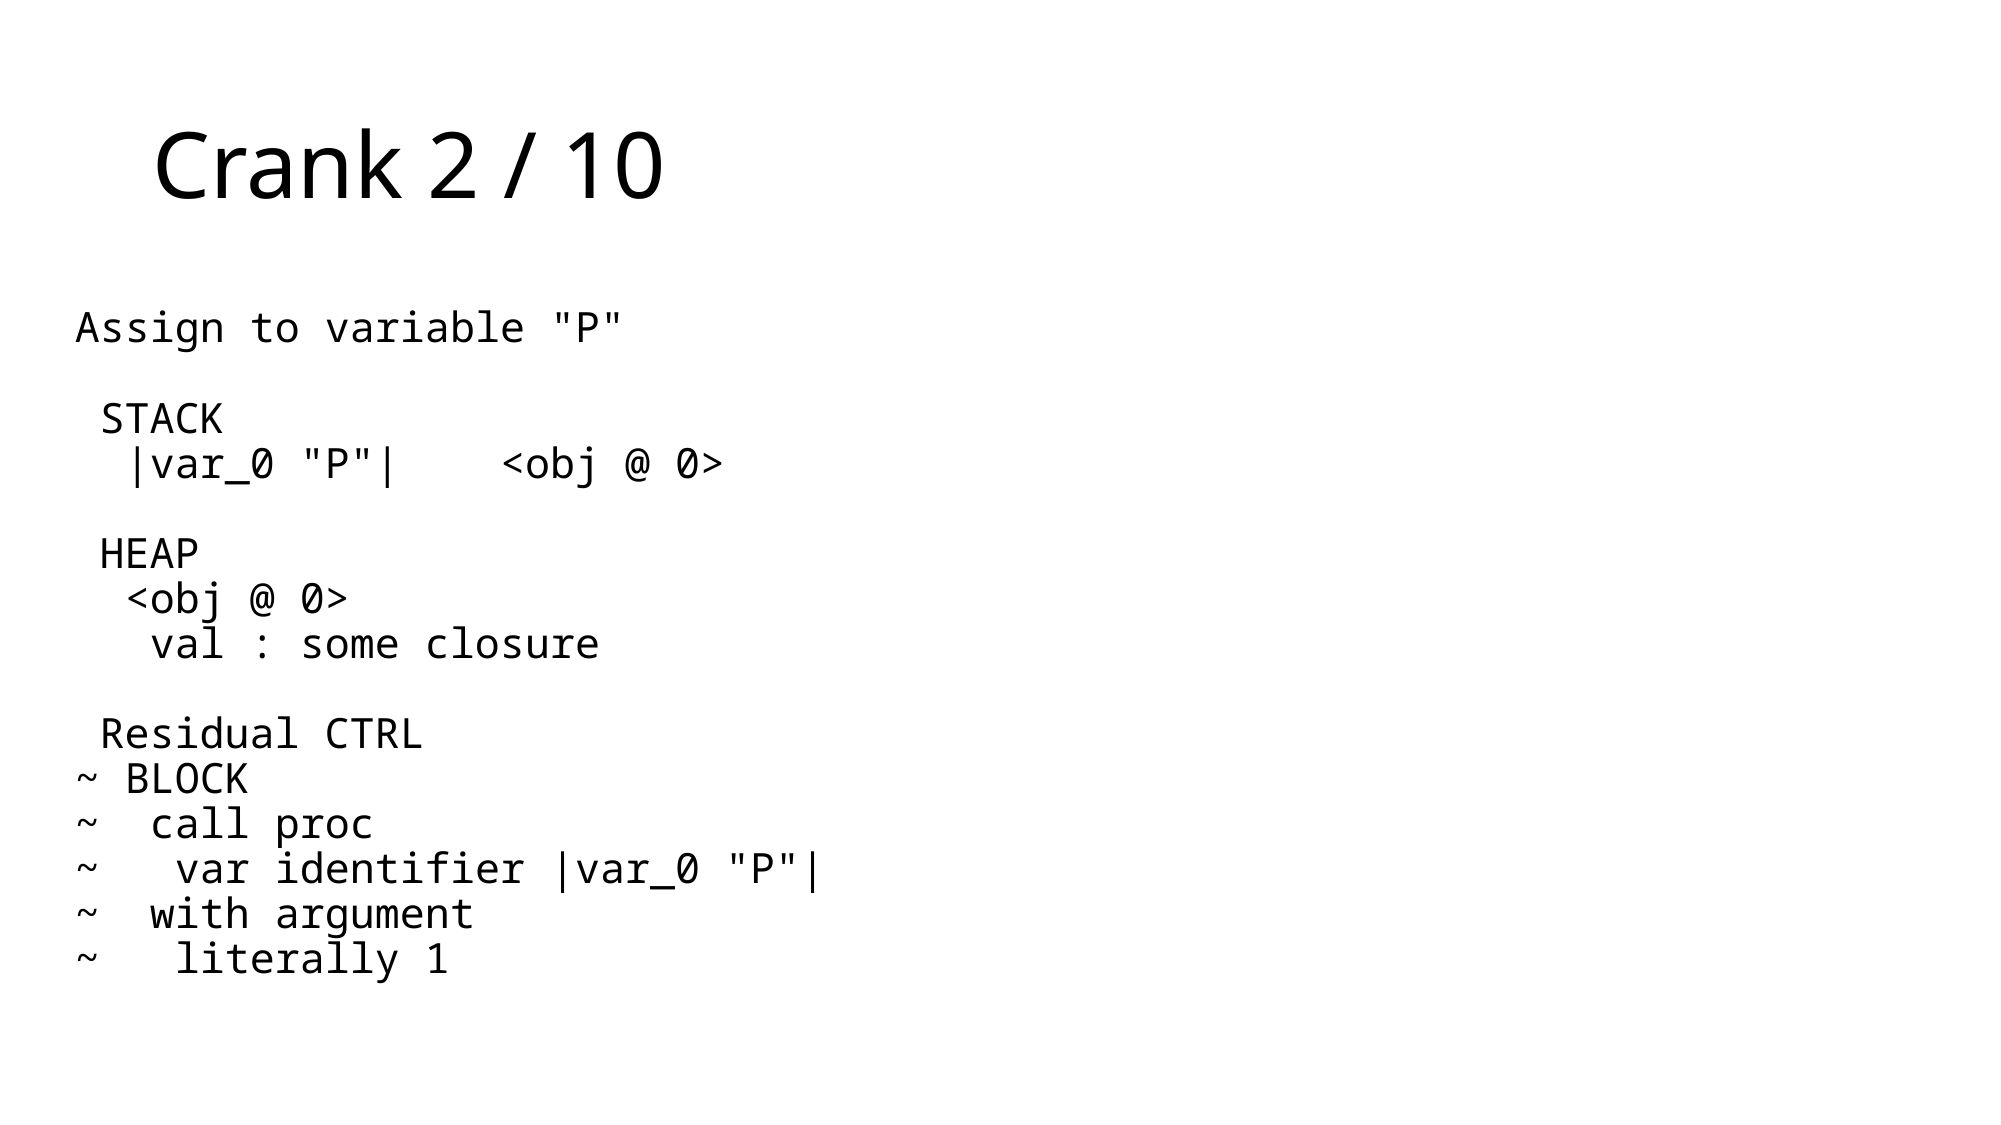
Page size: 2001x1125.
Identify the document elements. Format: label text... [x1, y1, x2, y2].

list Assign to variable "P" STACK |var_0 "P"| <obj @ 0> HEAP <obj @ 0> val : some closure Residual CTRL ~ BLOCK ~ call proc ~ var identifier |var_0 "P"| ~ with argument ~ literally 1 [59, 299, 1941, 1014]
title Crank 2 / 10 [137, 59, 1863, 278]
